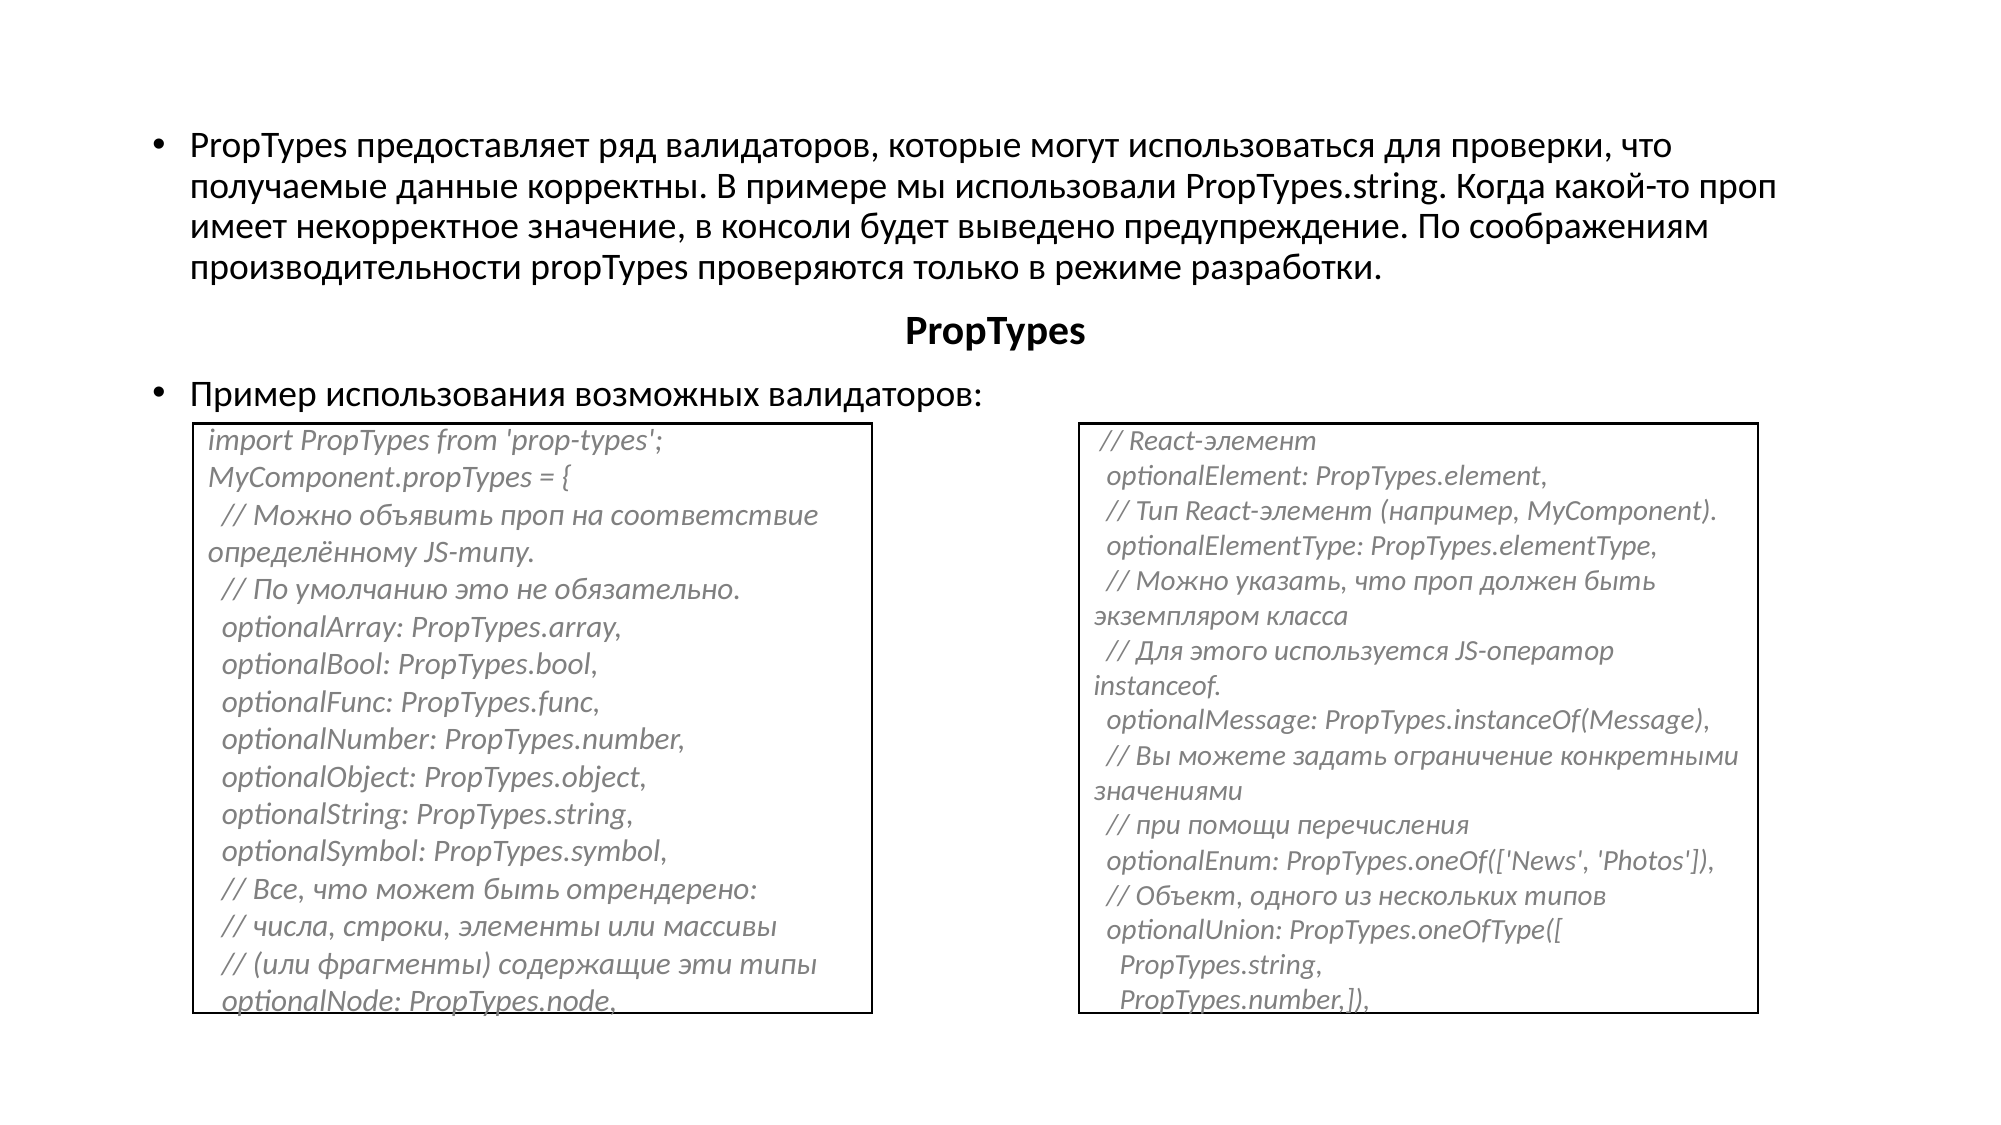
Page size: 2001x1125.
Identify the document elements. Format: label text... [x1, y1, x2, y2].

text_box // React-элемент optionalElement: PropTypes.element, // Тип React-элемент (например, MyComponent). optionalElementType: PropTypes.elementType, // Можно указать, что проп должен быть экземпляром класса // Для этого используется JS-оператор instanceof. optionalMessage: PropTypes.instanceOf(Message), // Вы можете задать ограничение конкретными значениями // при помощи перечисления optionalEnum: PropTypes.oneOf(['News', 'Photos']), // Объект, одного из нескольких типов optionalUnion: PropTypes.oneOfType([ PropTypes.string, PropTypes.number,]), [1078, 422, 1759, 1014]
text_box import PropTypes from 'prop-types'; MyComponent.propTypes = { // Можно объявить проп на соответствие определённому JS-типу. // По умолчанию это не обязательно. optionalArray: PropTypes.array, optionalBool: PropTypes.bool, optionalFunc: PropTypes.func, optionalNumber: PropTypes.number, optionalObject: PropTypes.object, optionalString: PropTypes.string, optionalSymbol: PropTypes.symbol, // Все, что может быть отрендерено: // числа, строки, элементы или массивы // (или фрагменты) содержащие эти типы optionalNode: PropTypes.node, [192, 422, 873, 1014]
list PropTypes предоставляет ряд валидаторов, которые могут использоваться для проверки, что получаемые данные корректны. В примере мы использовали PropTypes.string. Когда какой-то проп имеет некорректное значение, в консоли будет выведено предупреждение. По соображениям производительности propTypes проверяются только в режиме разработки. PropTypes Пример использования возможных валидаторов: [137, 117, 1863, 1014]
